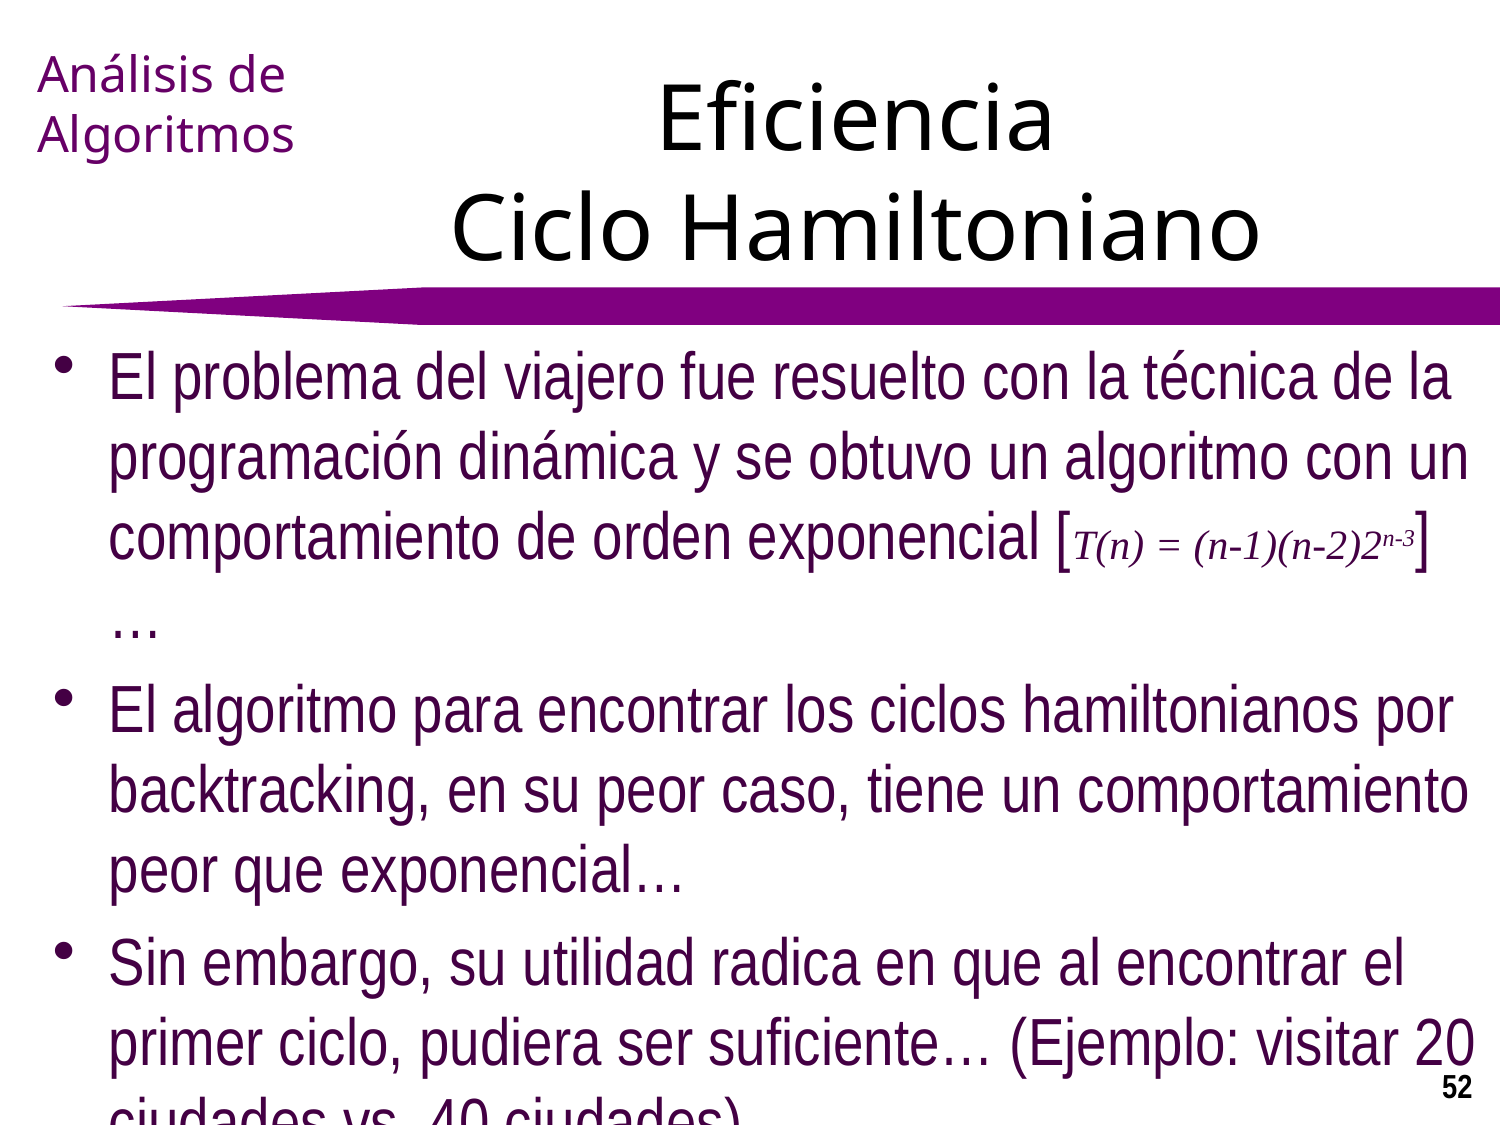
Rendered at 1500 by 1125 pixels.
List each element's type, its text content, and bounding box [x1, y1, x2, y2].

slide_number 52 [1174, 1074, 1488, 1113]
list El problema del viajero fue resuelto con la técnica de la programación dinámica y se obtuvo un algoritmo con un comportamiento de orden exponencial [T(n) = (n-1)(n-2)2n-3]… El algoritmo para encontrar los ciclos hamiltonianos por backtracking, en su peor caso, tiene un comportamiento peor que exponencial… Sin embargo, su utilidad radica en que al encontrar el primer ciclo, pudiera ser suficiente… (Ejemplo: visitar 20 ciudades vs. 40 ciudades). [37, 324, 1500, 1001]
title Eficiencia Ciclo Hamiltoniano [324, 74, 1388, 263]
